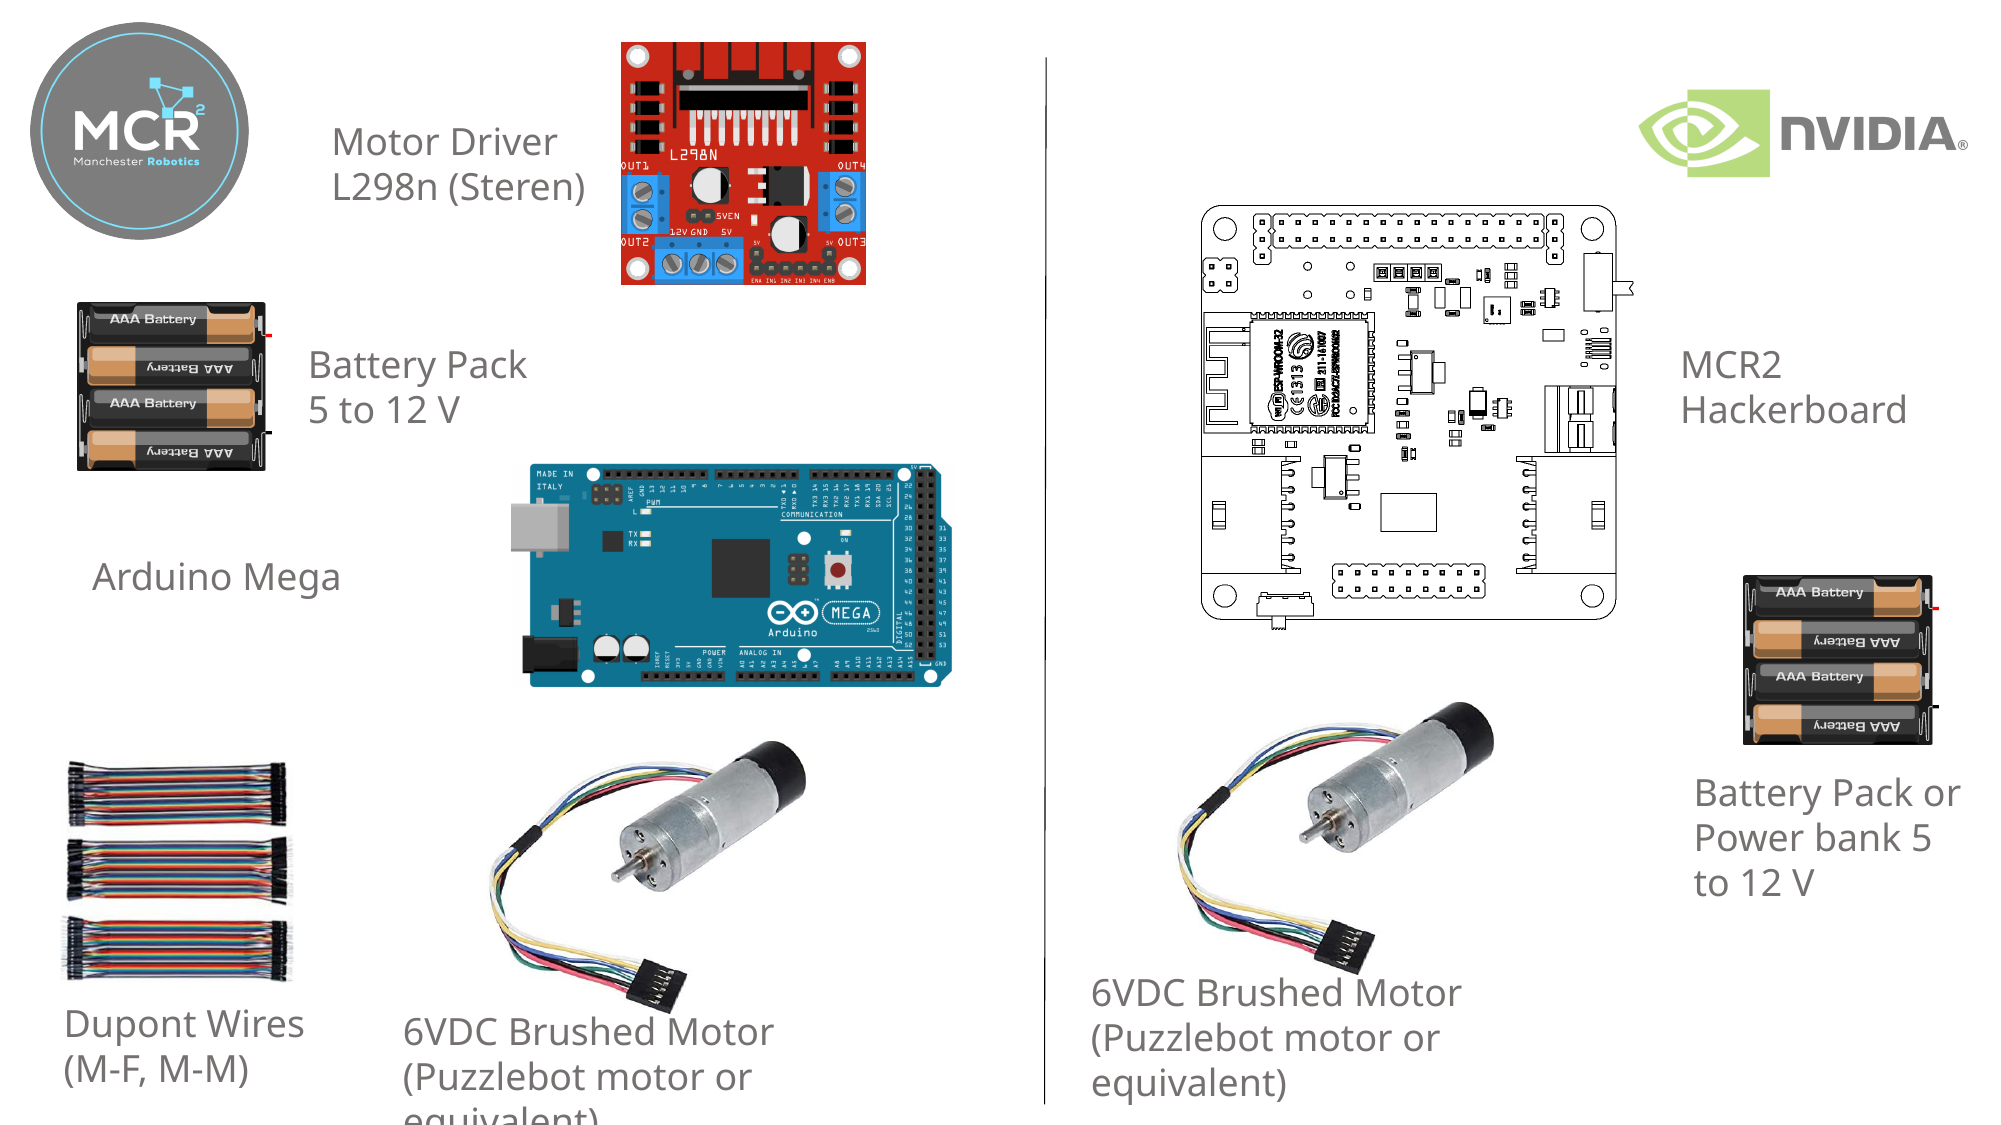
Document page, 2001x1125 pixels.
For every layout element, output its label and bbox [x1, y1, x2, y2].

text_box [48, 42, 1982, 1107]
